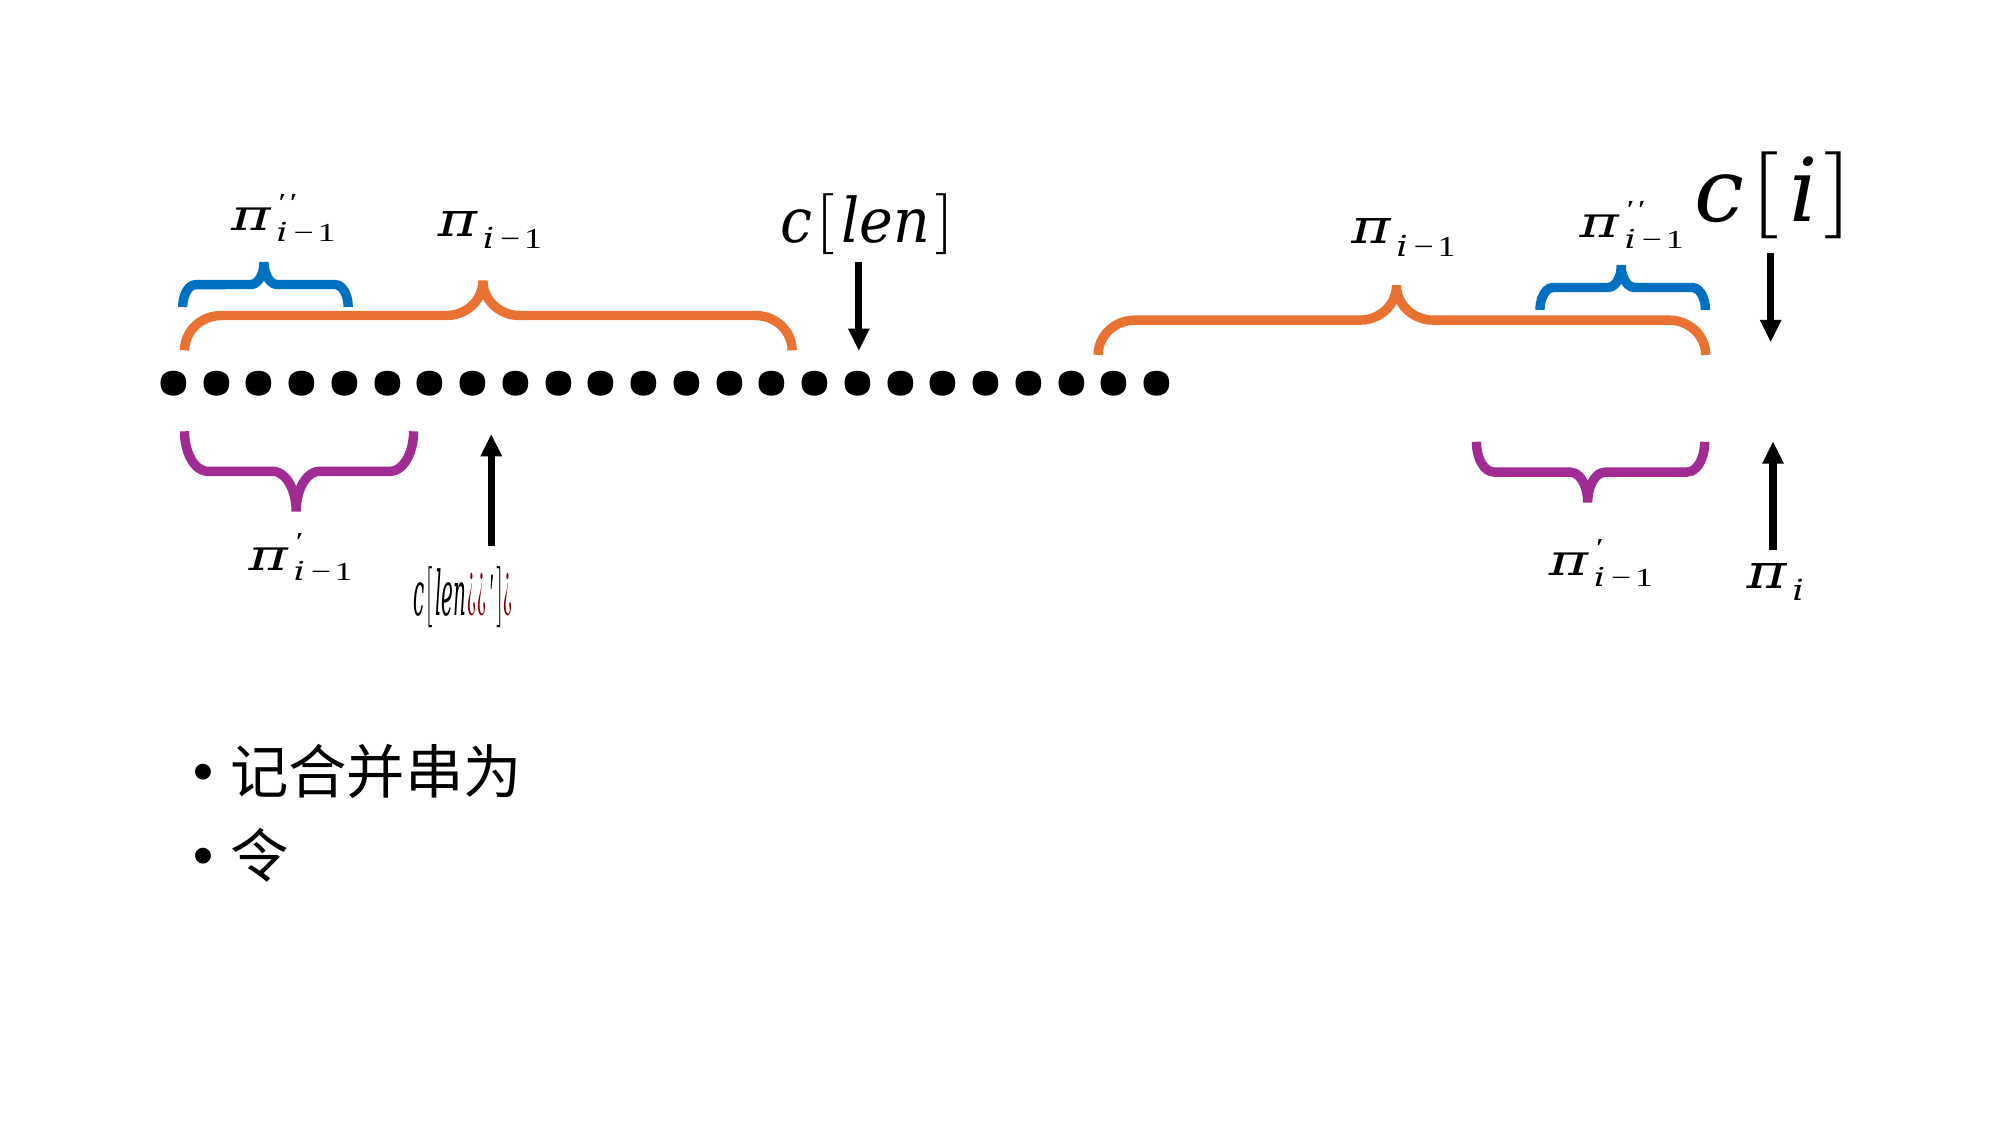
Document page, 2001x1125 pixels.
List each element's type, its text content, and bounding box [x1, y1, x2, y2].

list ························ [137, 299, 2000, 489]
text_box [181, 262, 350, 308]
text_box [1538, 265, 1693, 310]
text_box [1742, 441, 1804, 607]
text_box [182, 431, 416, 512]
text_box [1693, 143, 1848, 343]
text_box [182, 280, 779, 351]
text_box [1096, 285, 1708, 356]
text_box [779, 188, 950, 351]
text_box [1474, 441, 1707, 503]
